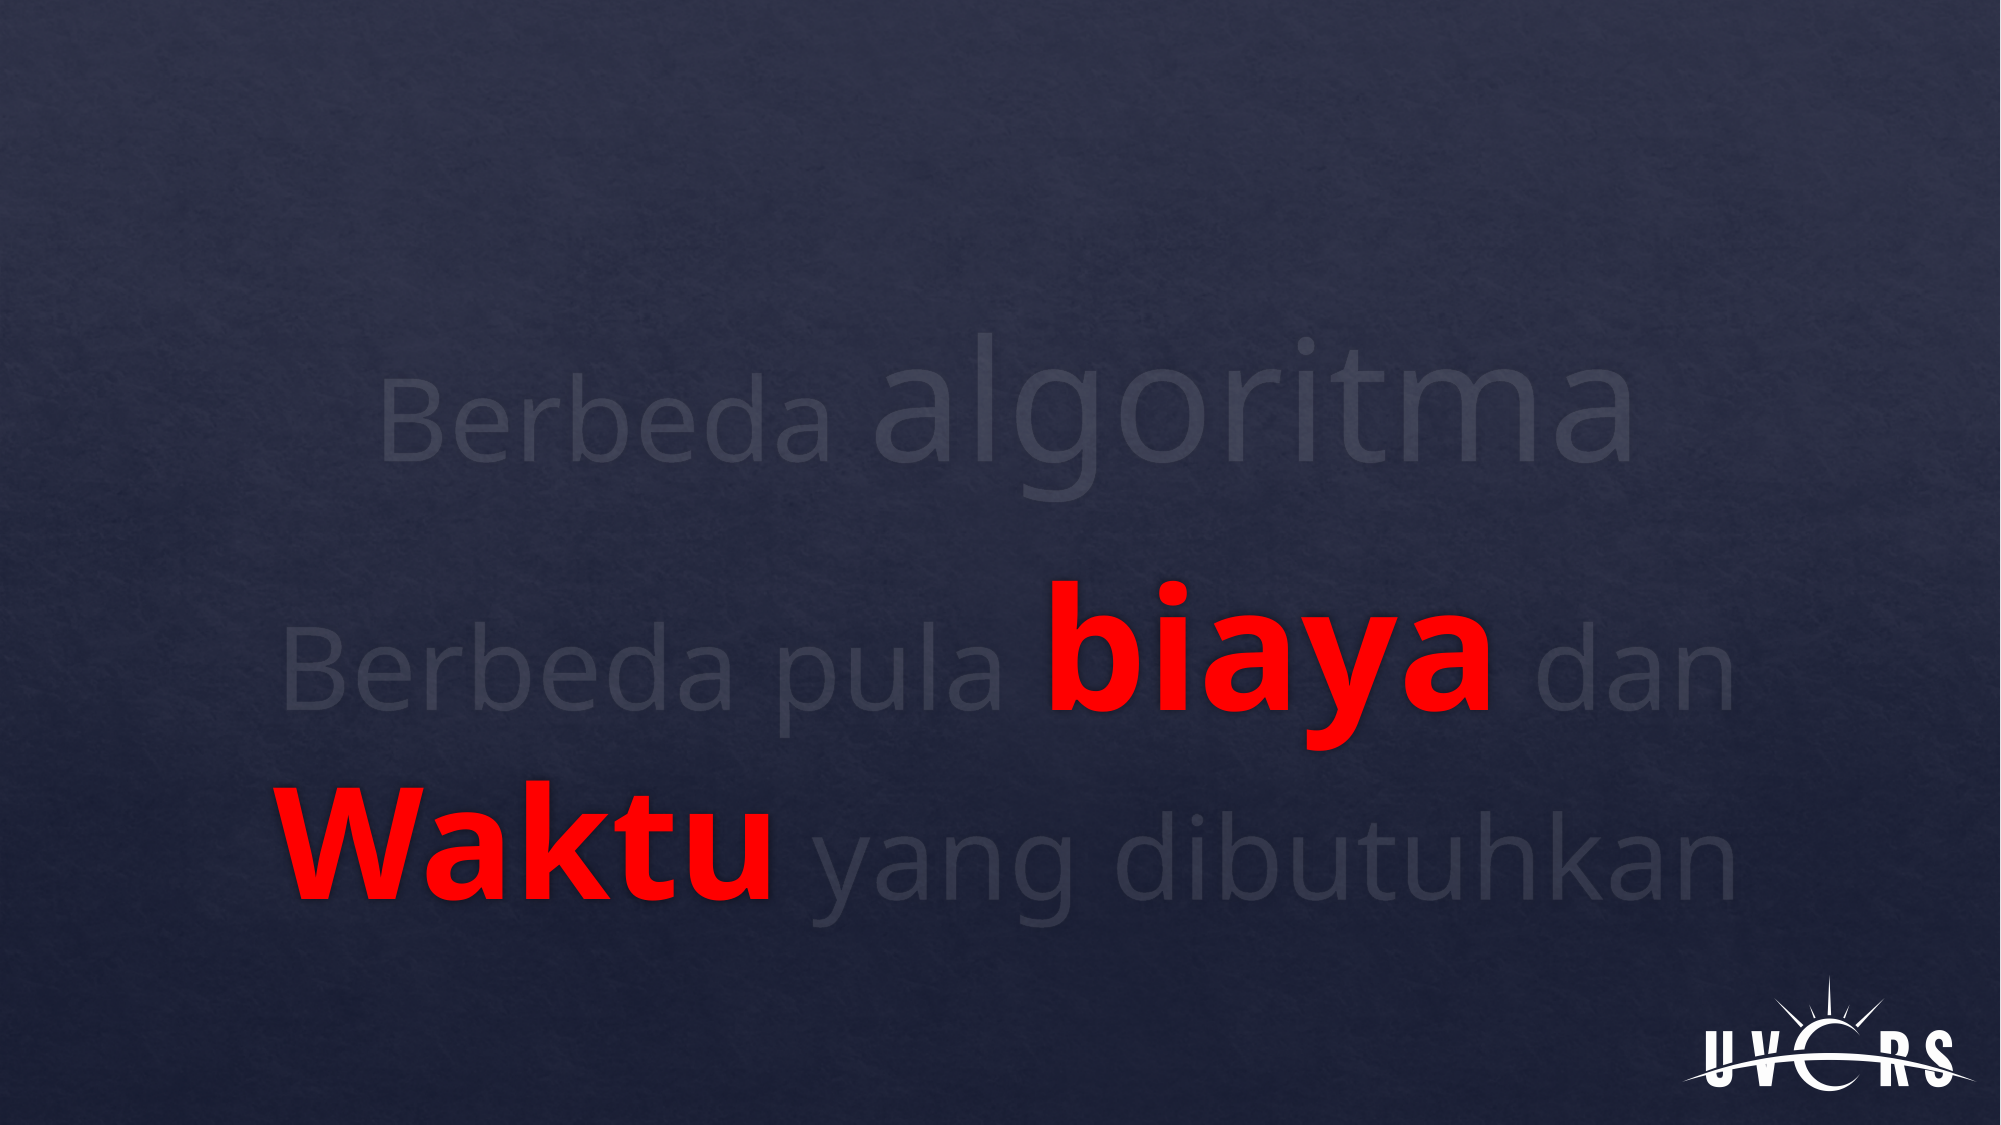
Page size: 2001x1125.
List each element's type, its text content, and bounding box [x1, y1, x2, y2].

list Berbeda algoritma Berbeda pula biaya dan Waktu yang dibutuhkan [149, 284, 1849, 950]
